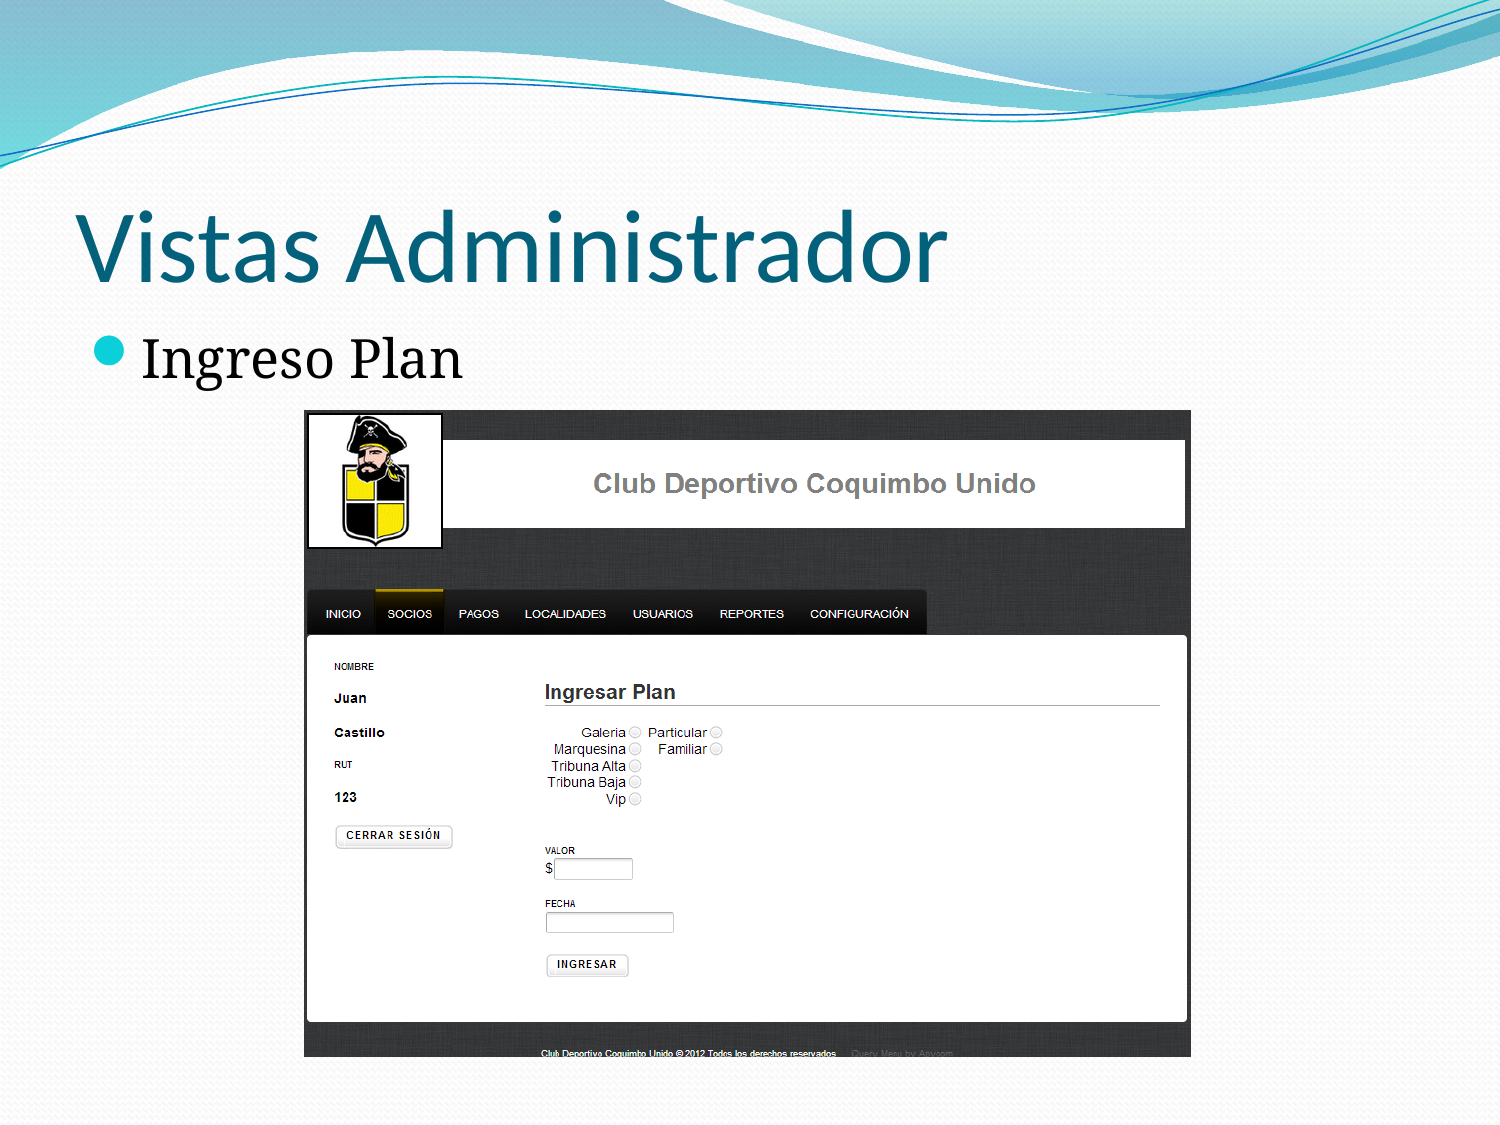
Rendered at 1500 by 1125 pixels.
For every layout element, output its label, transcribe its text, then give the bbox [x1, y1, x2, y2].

title Vistas Administrador [75, 115, 1425, 303]
list Ingreso Plan [75, 317, 1425, 1038]
picture [304, 409, 1191, 1058]
